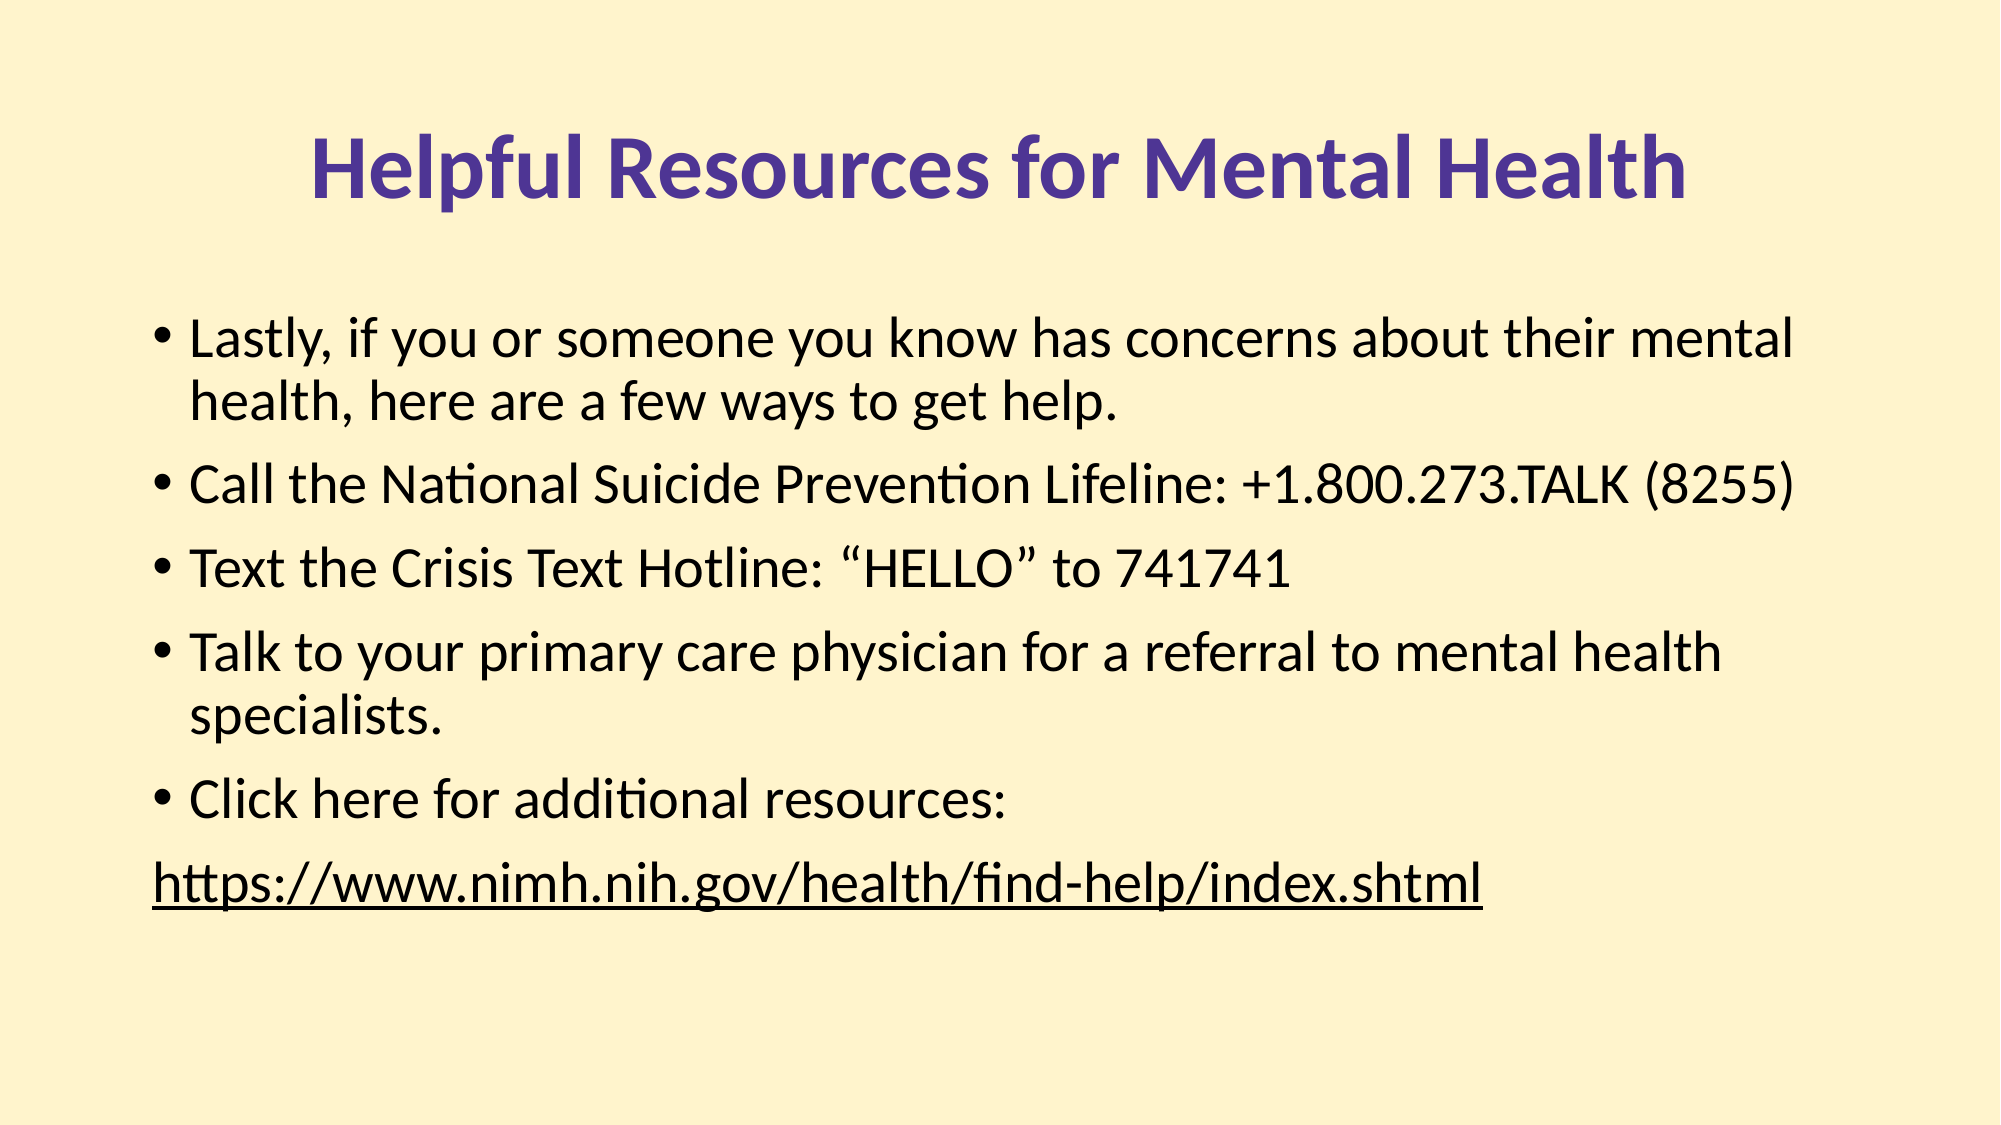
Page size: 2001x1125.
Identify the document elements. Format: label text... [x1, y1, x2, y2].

title Helpful Resources for Mental Health [137, 59, 1863, 278]
list Lastly, if you or someone you know has concerns about their mental health, here are a few ways to get help. Call the National Suicide Prevention Lifeline: +1.800.273.TALK (8255) Text the Crisis Text Hotline: “HELLO” to 741741 Talk to your primary care physician for a referral to mental health specialists. Click here for additional resources: https://www.nimh.nih.gov/health/find-help/index.shtml [137, 299, 1863, 1014]
